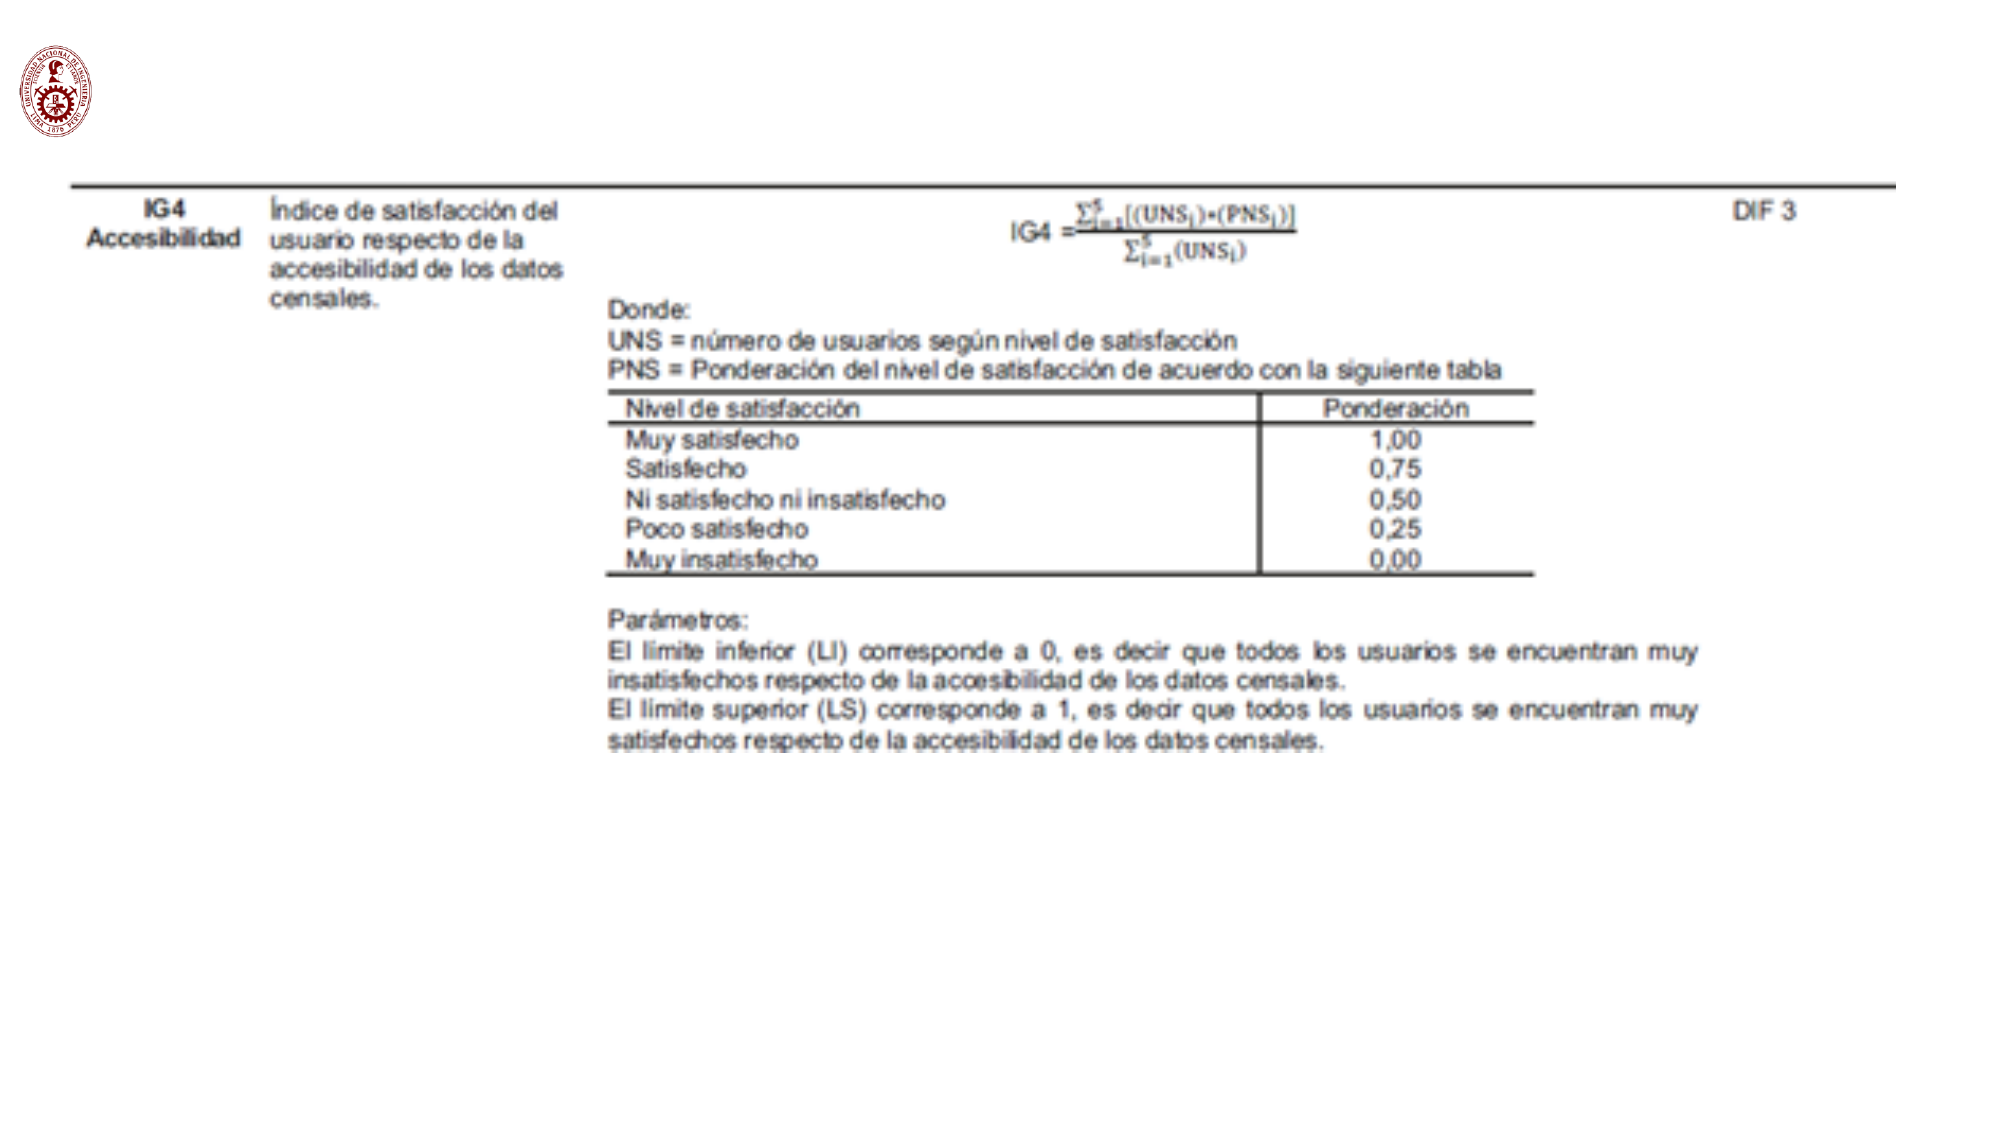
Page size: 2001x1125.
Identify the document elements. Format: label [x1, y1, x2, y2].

picture [15, 39, 98, 145]
list [66, 180, 1896, 753]
